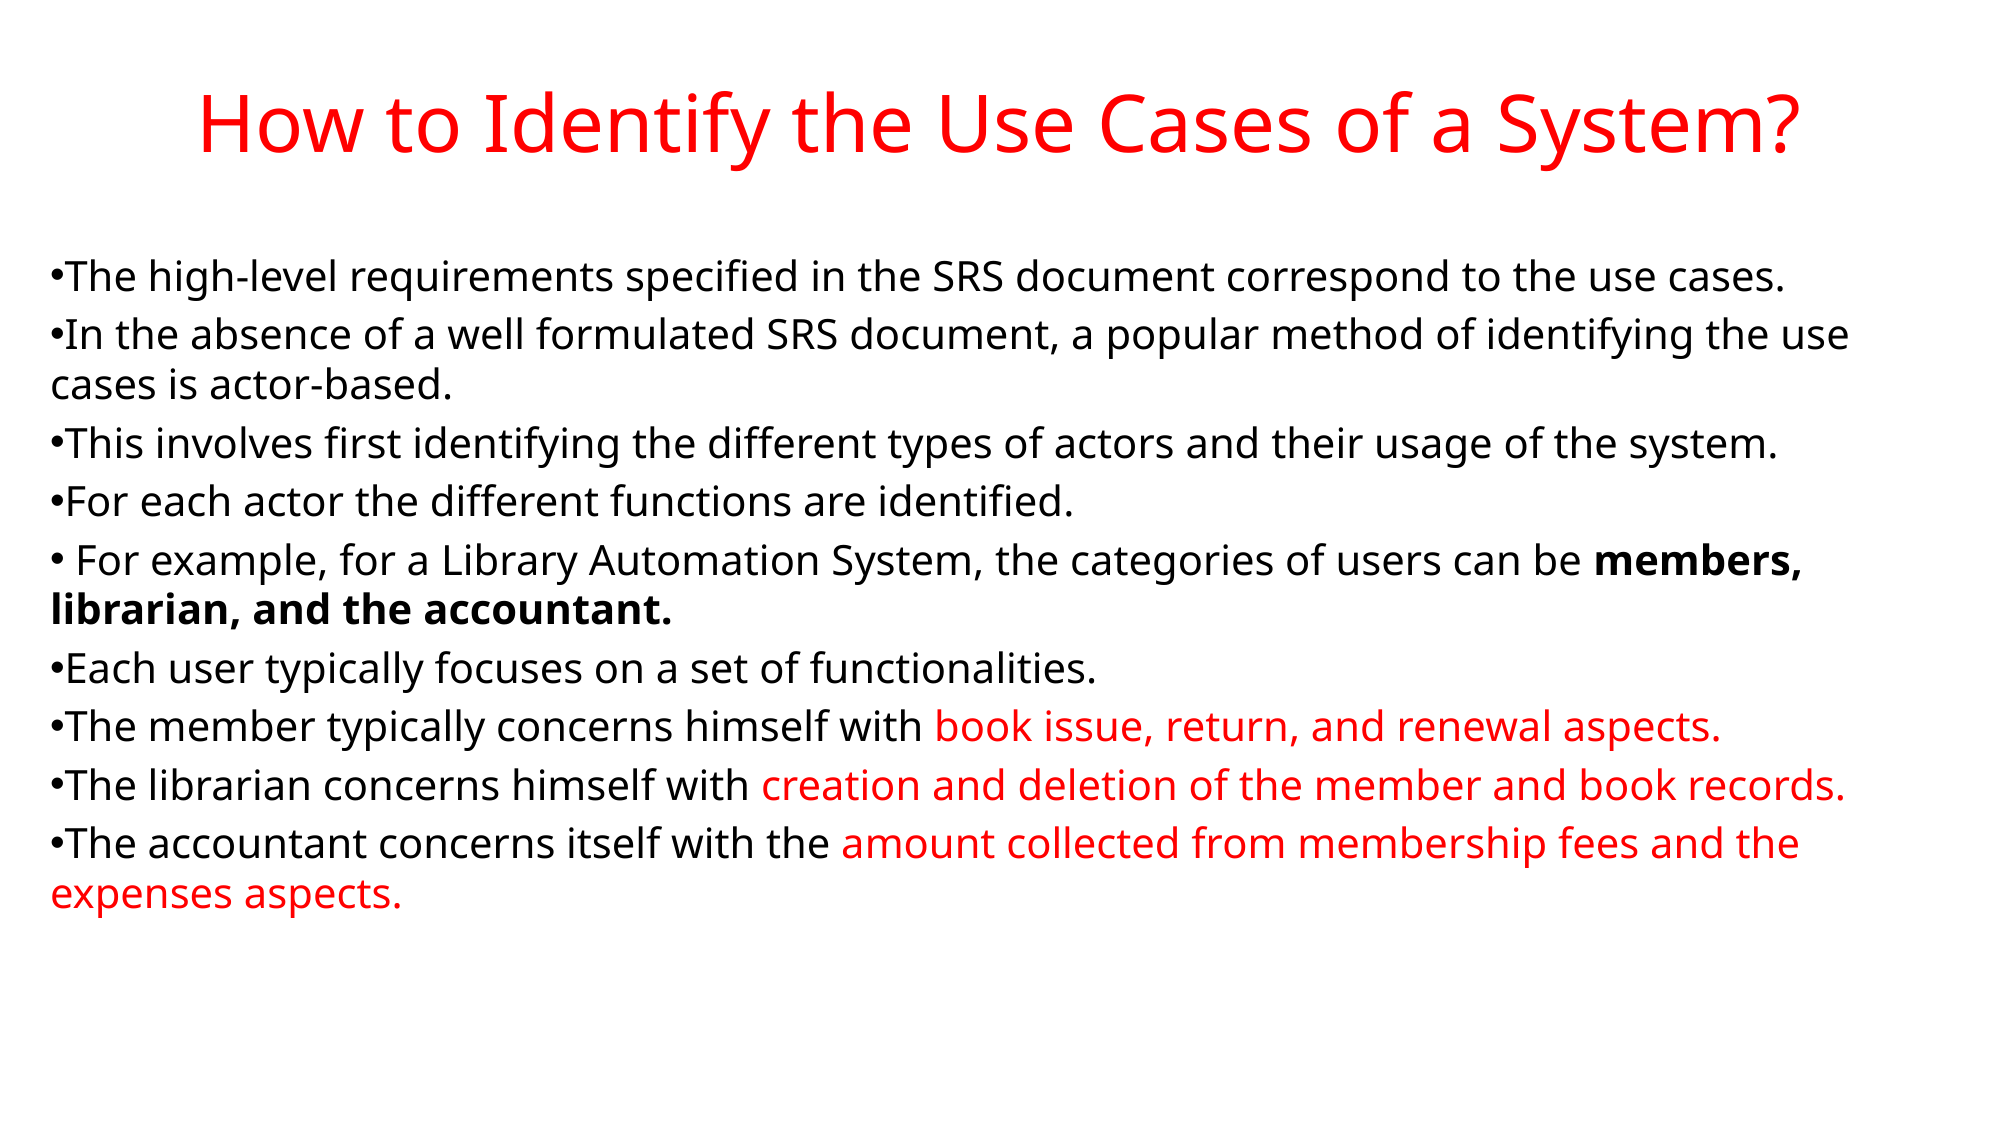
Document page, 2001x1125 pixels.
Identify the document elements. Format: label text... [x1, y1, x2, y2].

list The high-level requirements specified in the SRS document correspond to the use cases. In the absence of a well formulated SRS document, a popular method of identifying the use cases is actor-based. This involves first identifying the different types of actors and their usage of the system. For each actor the different functions are identified. For example, for a Library Automation System, the categories of users can be members, librarian, and the accountant. Each user typically focuses on a set of functionalities. The member typically concerns himself with book issue, return, and renewal aspects. The librarian concerns himself with creation and deletion of the member and book records. The accountant concerns itself with the amount collected from membership fees and the expenses aspects. [46, 241, 1887, 1097]
title How to Identify the Use Cases of a System? [146, 27, 1853, 214]
